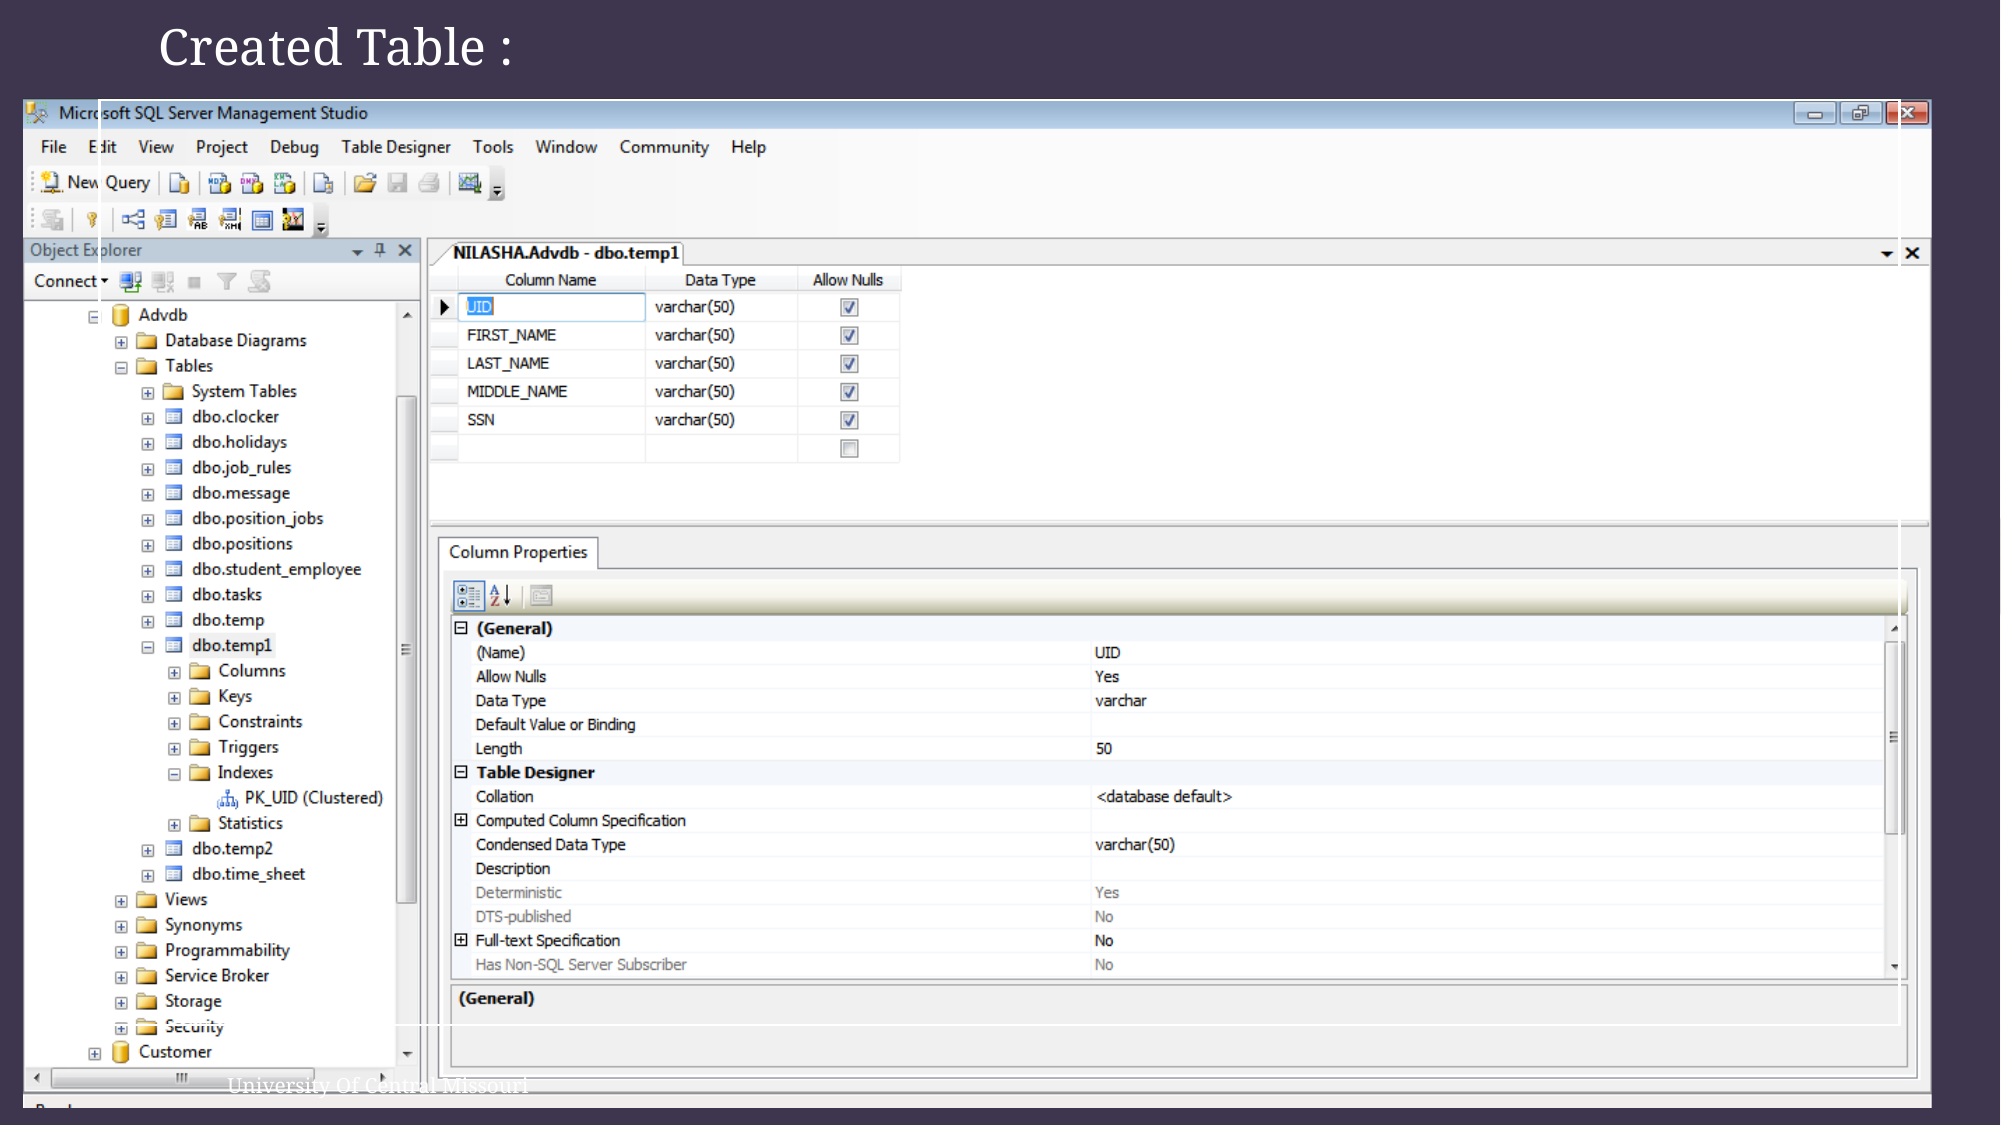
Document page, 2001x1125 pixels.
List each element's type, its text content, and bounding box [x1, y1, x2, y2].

picture [22, 98, 1932, 1109]
text_box [0, 0, 2000, 1125]
text_box Created Table : [144, 8, 700, 84]
